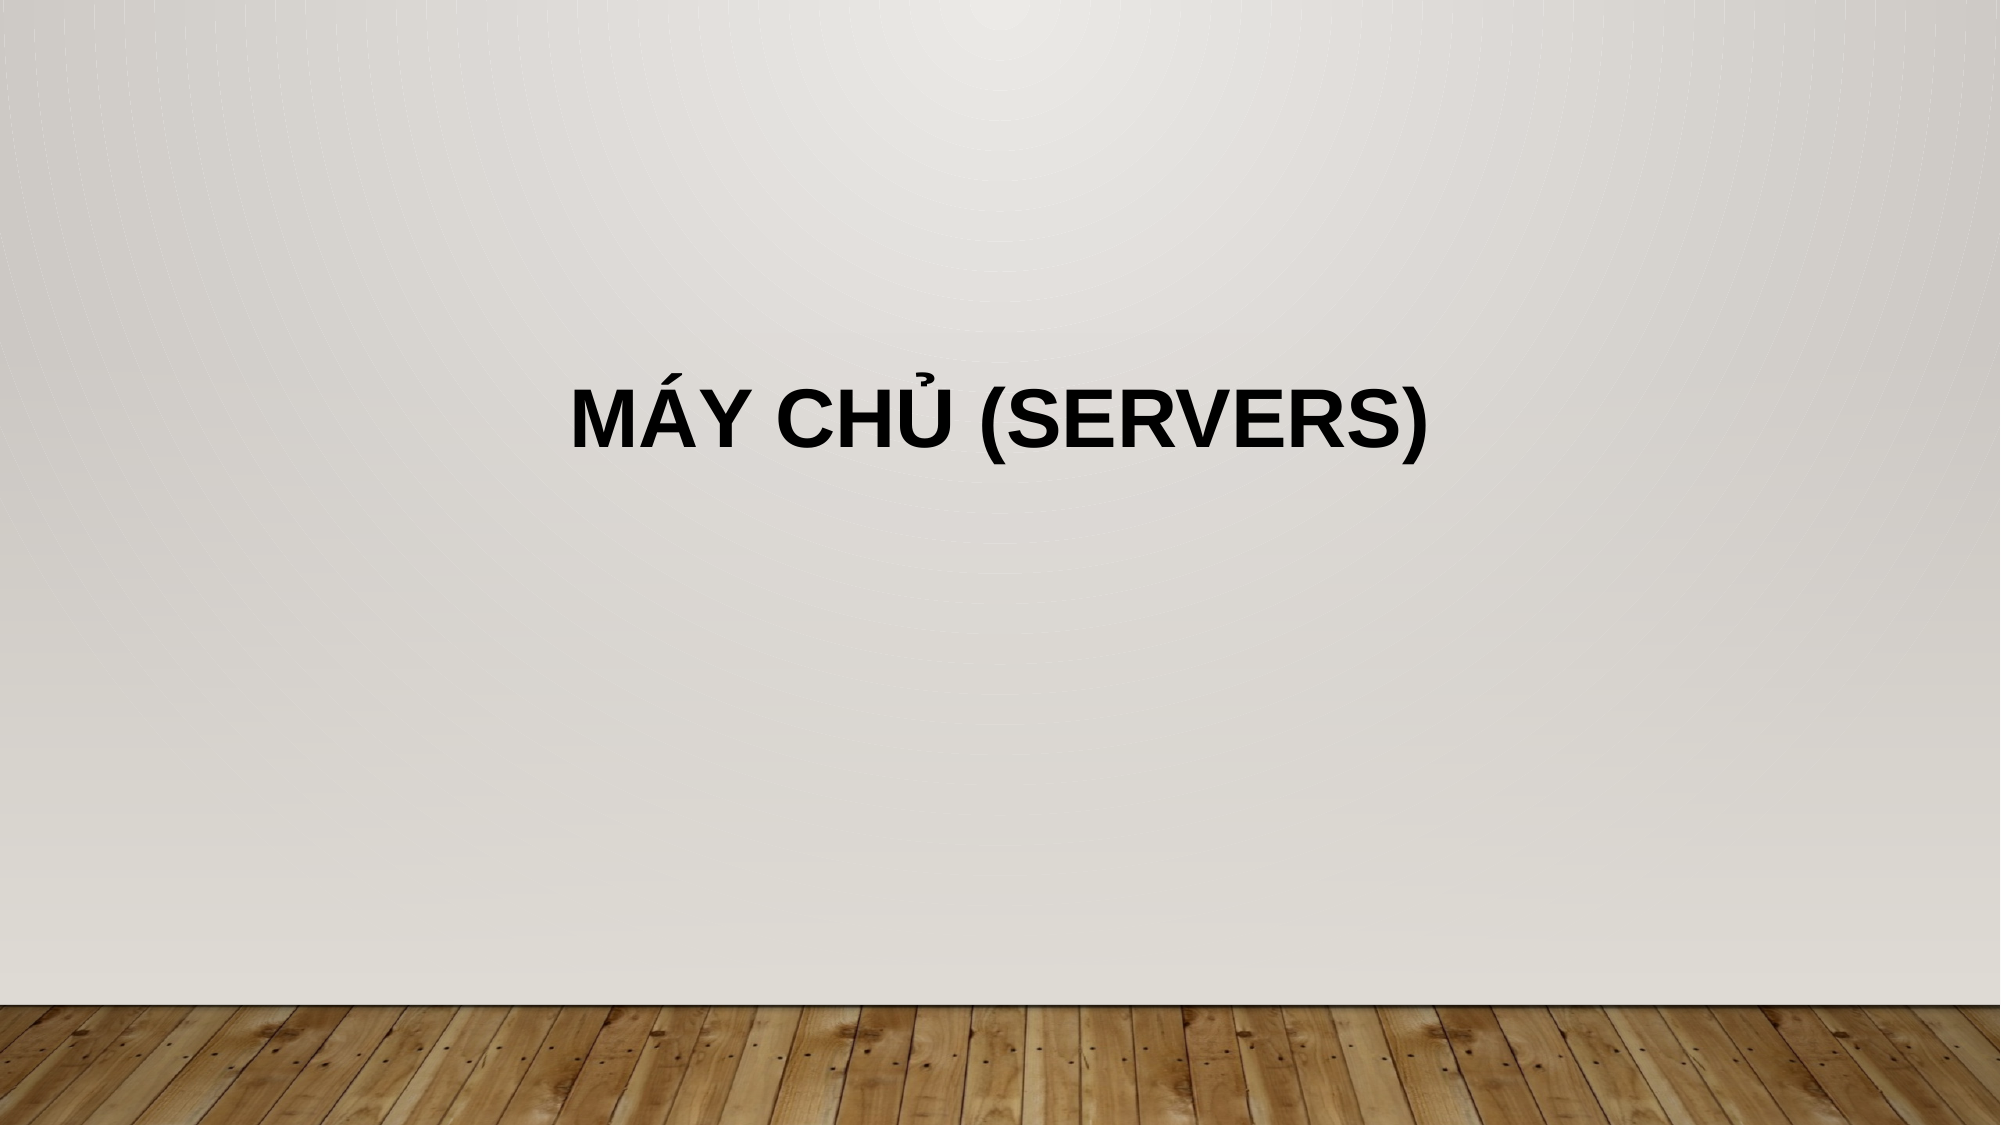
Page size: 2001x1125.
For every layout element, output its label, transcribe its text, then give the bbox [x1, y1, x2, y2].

picture [0, 1005, 2000, 1125]
title MÁY CHỦ (SERVERS) [390, 368, 1610, 586]
